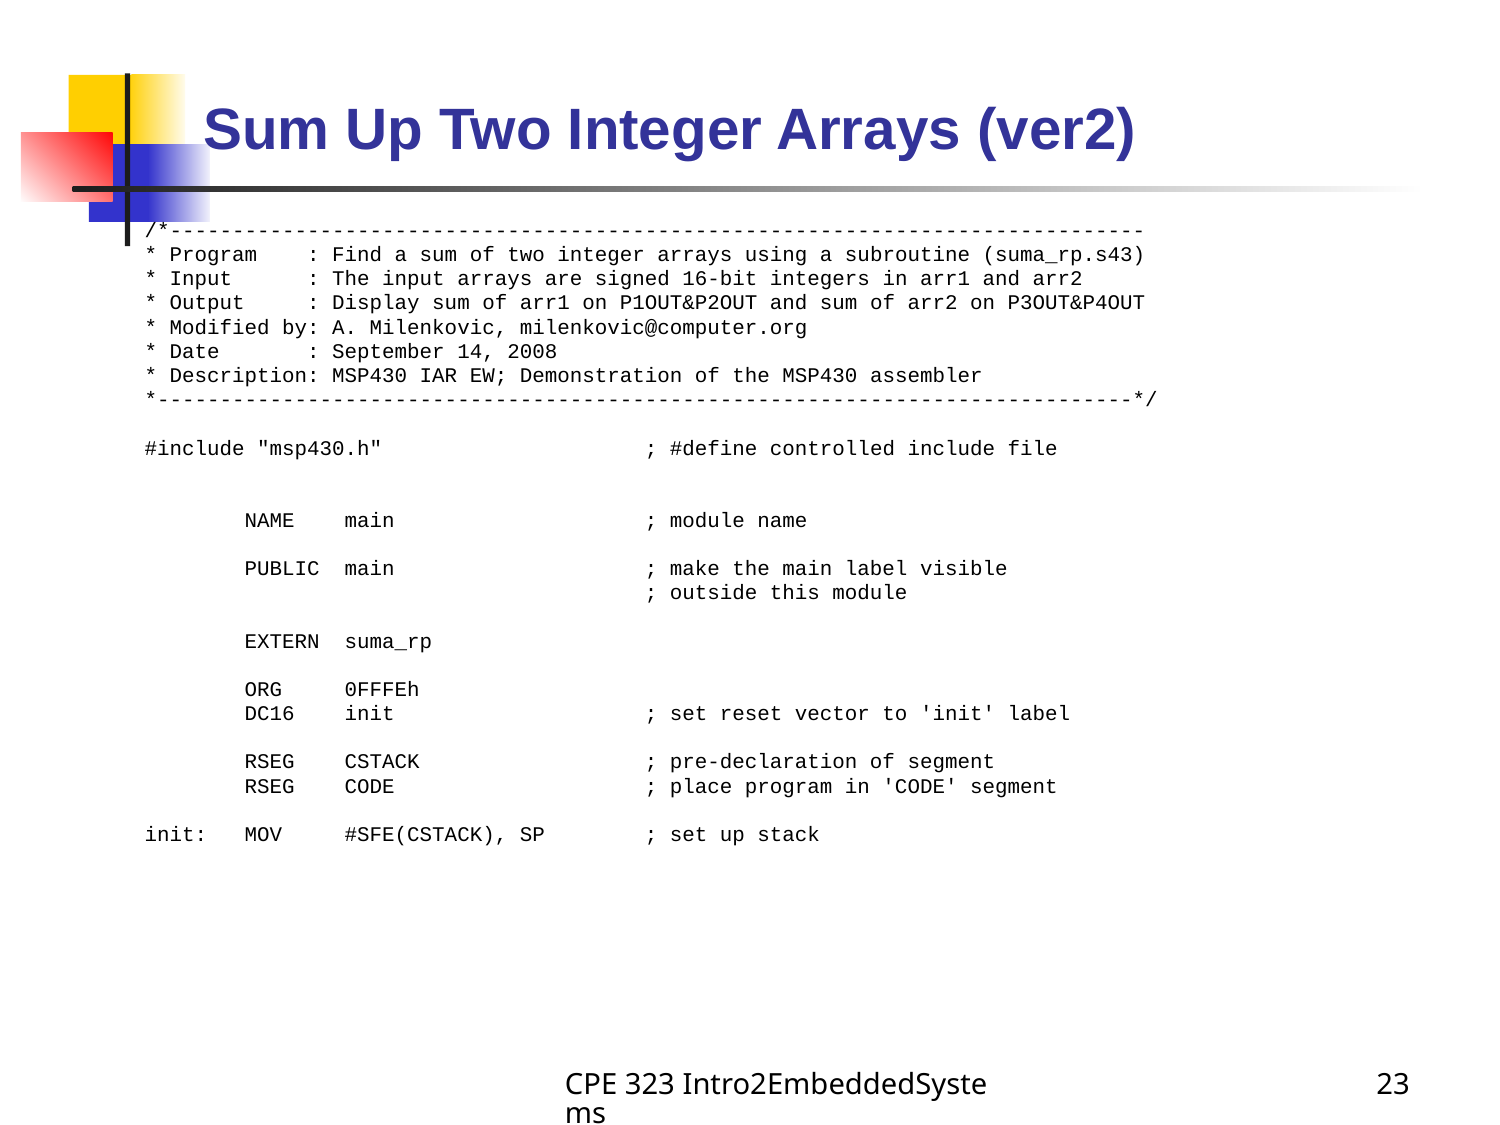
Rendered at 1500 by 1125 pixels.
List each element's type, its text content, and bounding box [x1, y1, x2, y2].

title Sum Up Two Integer Arrays (ver2) [188, 26, 1468, 169]
slide_number 23 [1112, 1083, 1426, 1113]
list /*------------------------------------------------------------------------------ * Program : Find a sum of two integer arrays using a subroutine (suma_rp.s43) * Input : The input arrays are signed 16-bit integers in arr1 and arr2 * Output : Display sum of arr1 on P1OUT&P2OUT and sum of arr2 on P3OUT&P4OUT * Modified by: A. Milenkovic, milenkovic@computer.org * Date : September 14, 2008 * Description: MSP430 IAR EW; Demonstration of the MSP430 assembler *------------------------------------------------------------------------------*/ #include "msp430.h" ; #define controlled include file NAME main ; module name PUBLIC main ; make the main label visible ; outside this module EXTERN suma_rp ORG 0FFFEh DC16 init ; set reset vector to 'init' label RSEG CSTACK ; pre-declaration of segment RSEG CODE ; place program in 'CODE' segment init: MOV #SFE(CSTACK), SP ; set up stack [129, 213, 1470, 1083]
footer CPE 323 Intro2EmbeddedSystems [549, 1083, 1026, 1113]
